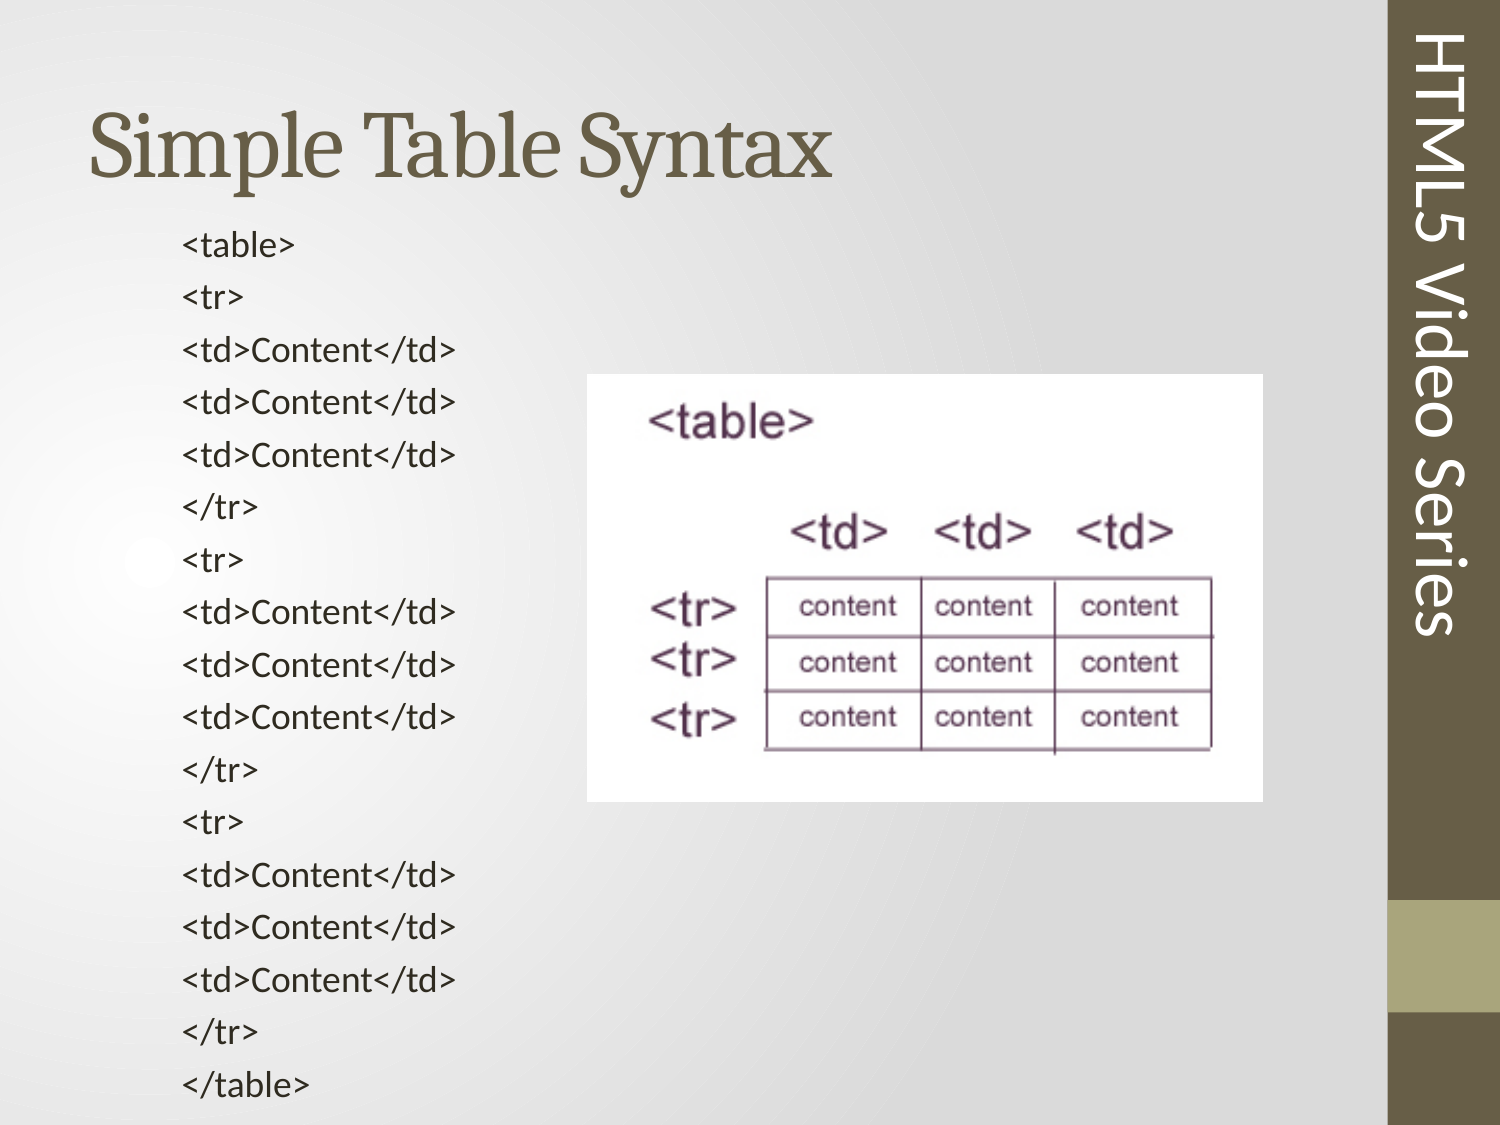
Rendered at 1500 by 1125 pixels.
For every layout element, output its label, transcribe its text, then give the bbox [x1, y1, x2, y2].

title Simple Table Syntax [75, 45, 1325, 233]
picture [586, 374, 1263, 803]
text_box HTML5 Video Series [1393, 15, 1499, 654]
list <table> <tr> <td>Content</td> <td>Content</td> <td>Content</td> </tr> <tr> <td>Content</td> <td>Content</td> <td>Content</td> </tr> <tr> <td>Content</td> <td>Content</td> <td>Content</td> </tr> </table> [150, 212, 1400, 1113]
